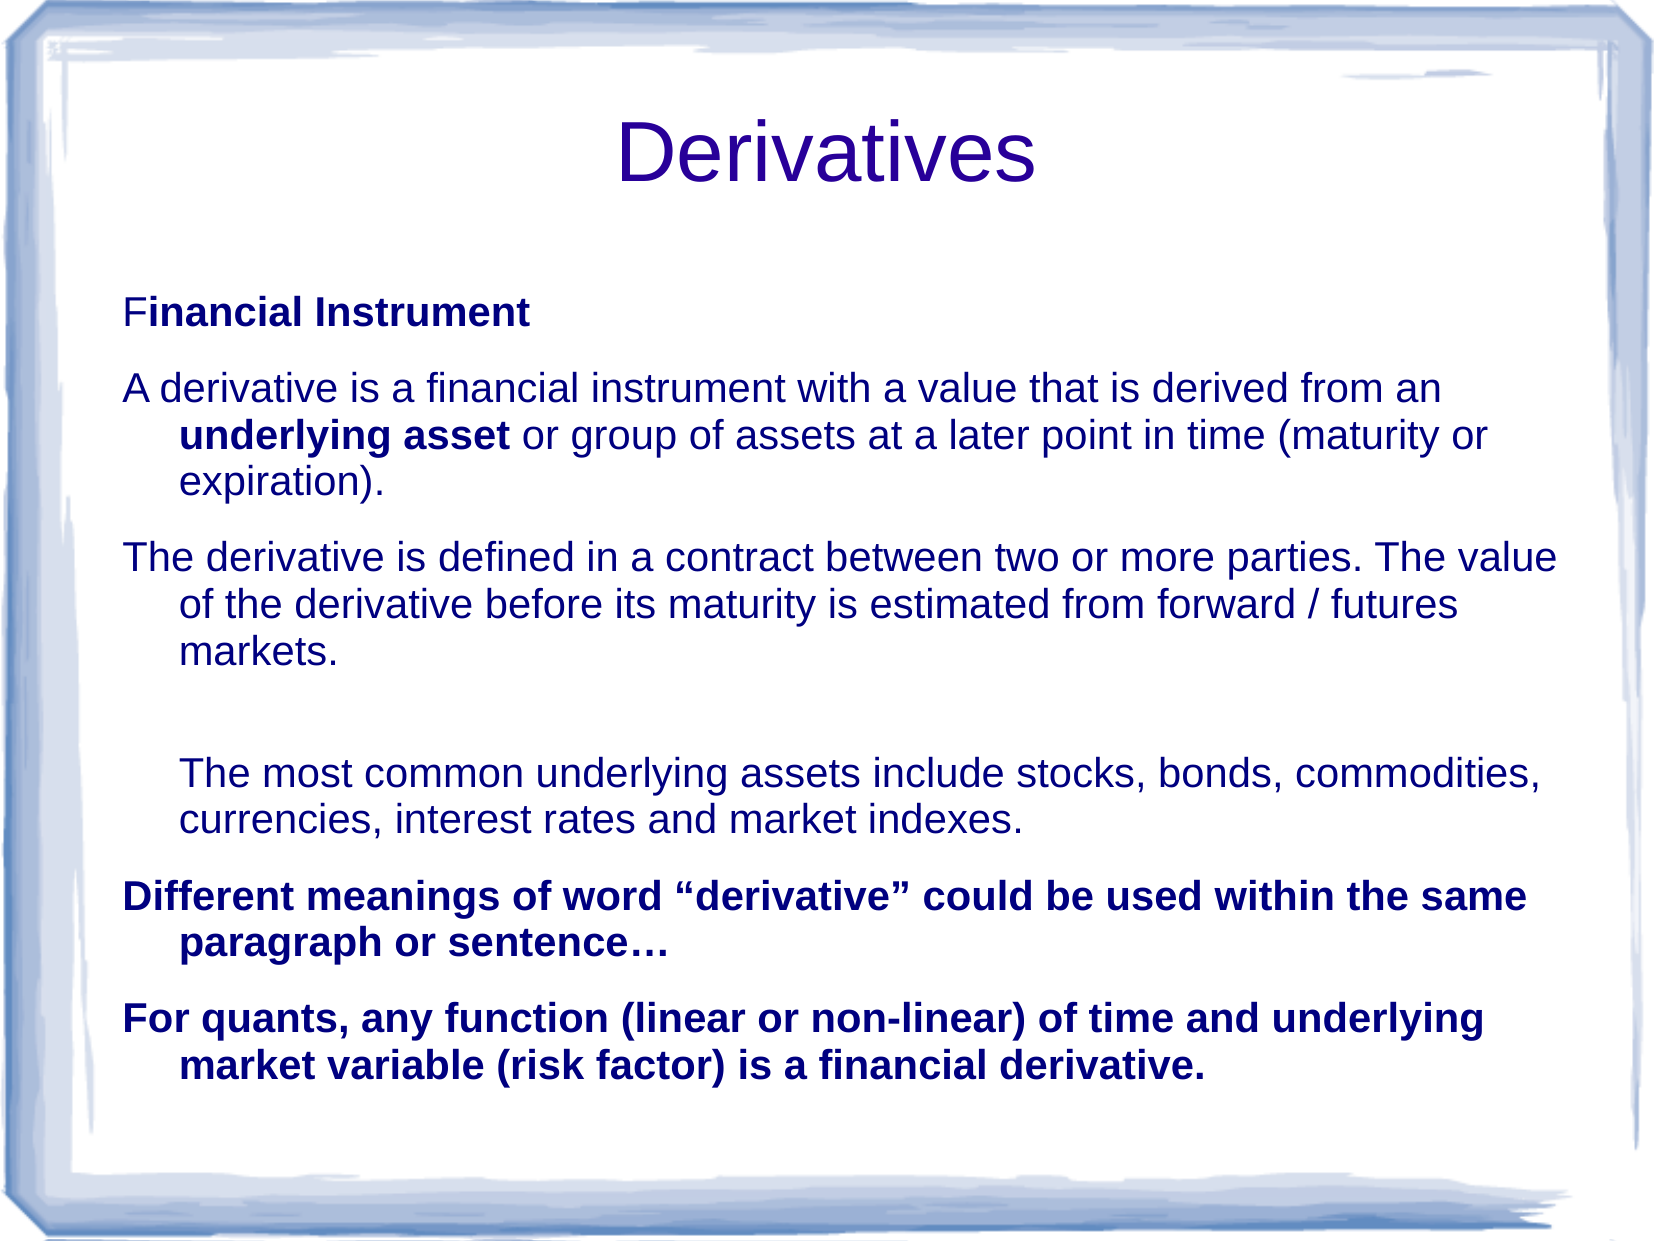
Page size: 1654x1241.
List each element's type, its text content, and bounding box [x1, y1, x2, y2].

picture [0, 0, 1654, 1241]
title Derivatives [82, 49, 1571, 257]
list Financial Instrument A derivative is a financial instrument with a value that is derived from an underlying asset or group of assets at a later point in time (maturity or expiration). The derivative is defined in a contract between two or more parties. The value of the derivative before its maturity is estimated from forward / futures markets. The most common underlying assets include stocks, bonds, commodities, currencies, interest rates and market indexes. Different meanings of word “derivative” could be used within the same paragraph or sentence… For quants, any function (linear or non-linear) of time and underlying market variable (risk factor) is a financial derivative. [122, 284, 1575, 1145]
